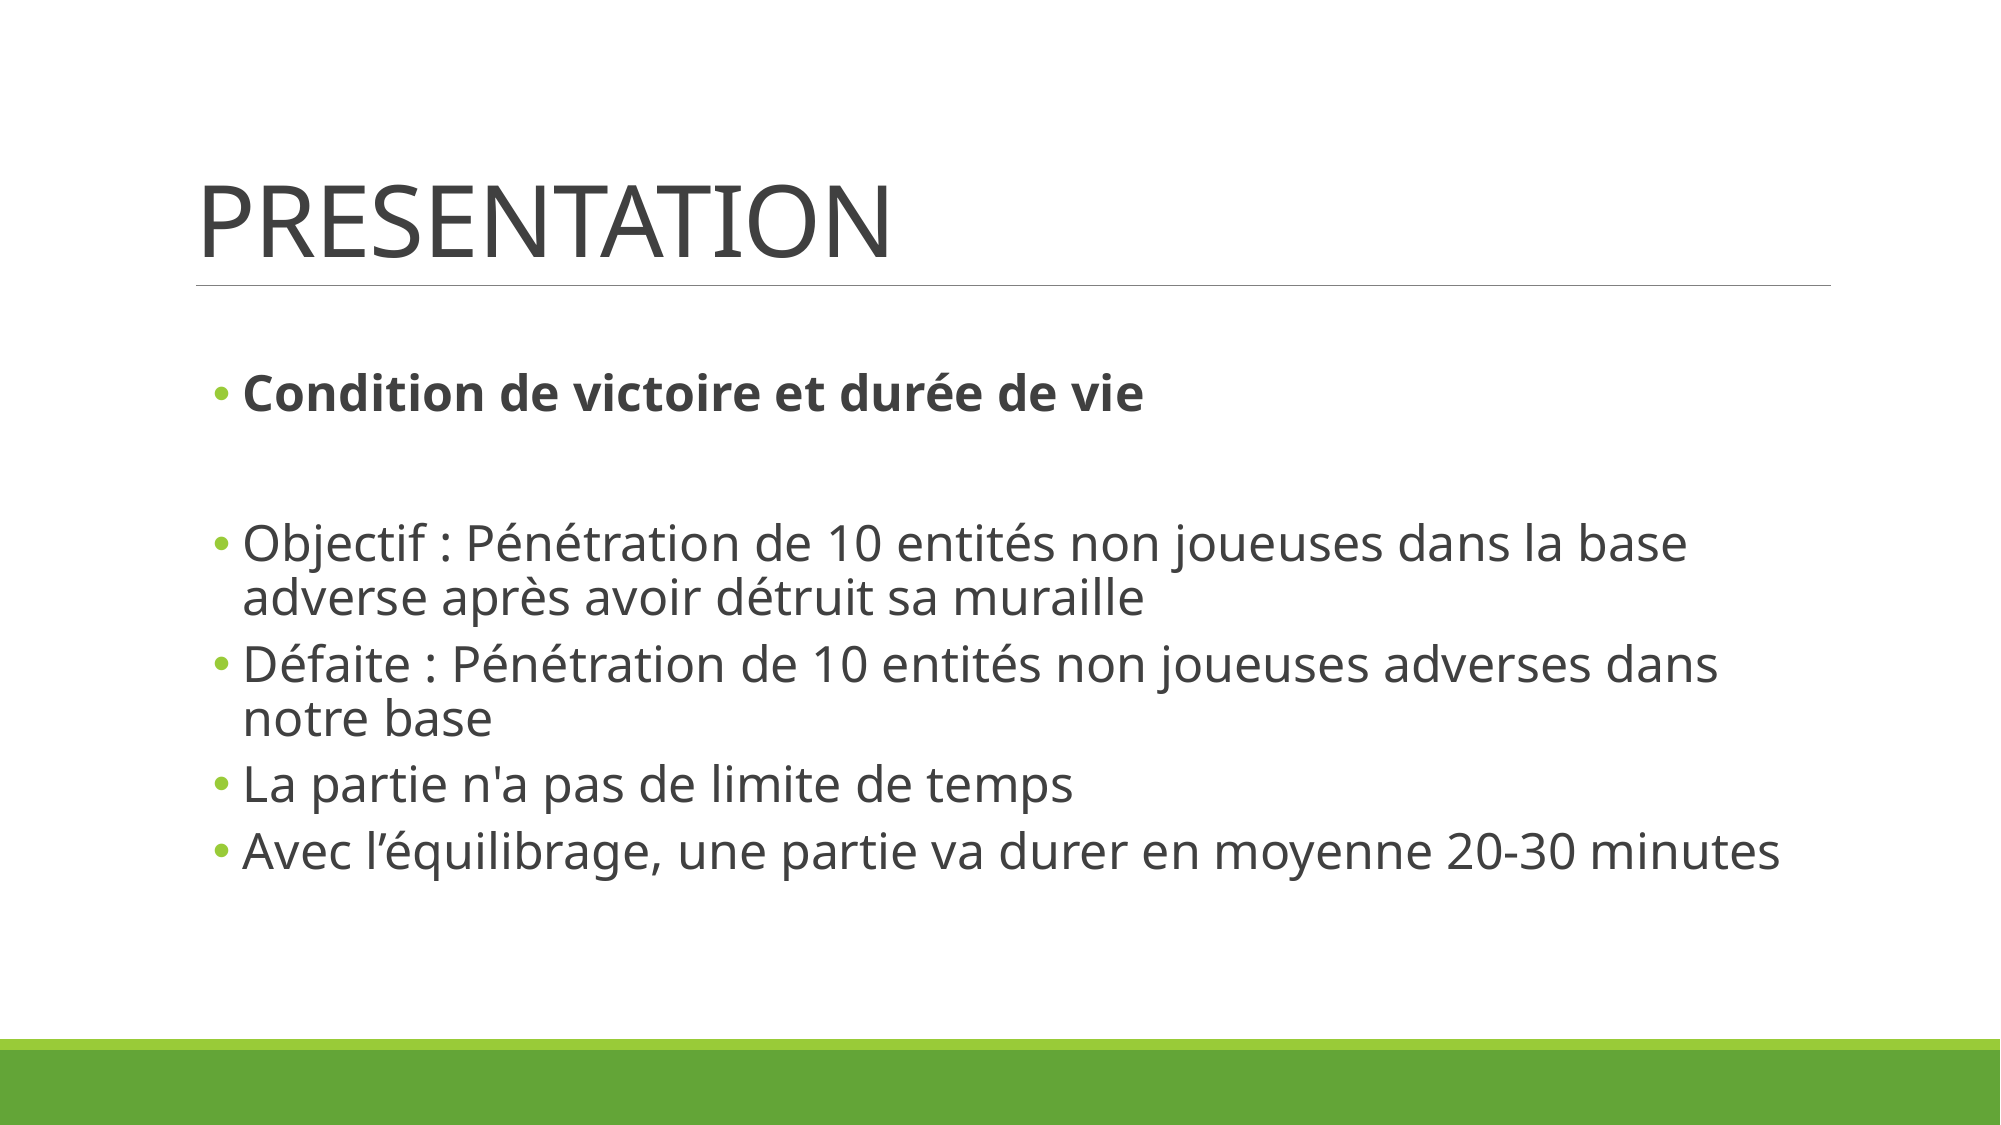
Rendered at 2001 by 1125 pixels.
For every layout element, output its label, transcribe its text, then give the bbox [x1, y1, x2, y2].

title PRESENTATION [180, 47, 1830, 285]
list Condition de victoire et durée de vie Objectif : Pénétration de 10 entités non joueuses dans la base adverse après avoir détruit sa muraille Défaite : Pénétration de 10 entités non joueuses adverses dans notre base La partie n'a pas de limite de temps Avec l’équilibrage, une partie va durer en moyenne 20-30 minutes [180, 302, 1830, 963]
